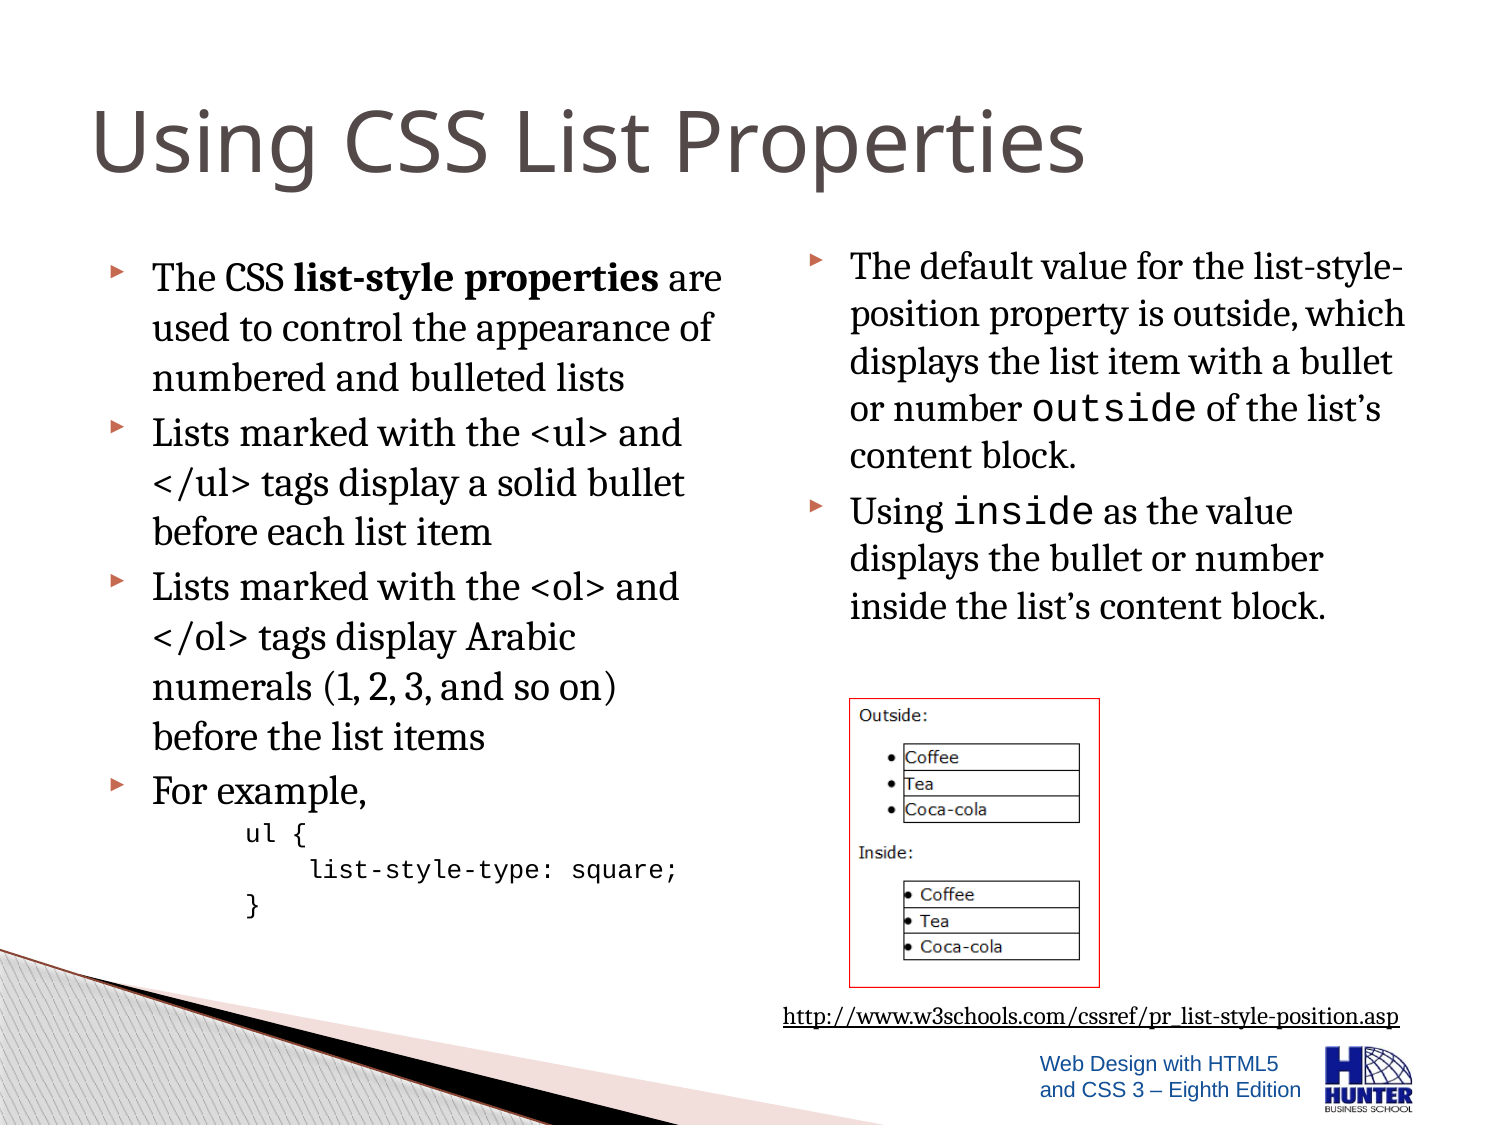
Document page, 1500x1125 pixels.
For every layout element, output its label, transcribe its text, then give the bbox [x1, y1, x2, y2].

title Using CSS List Properties [75, 45, 1425, 233]
list The CSS list-style properties are used to control the appearance of numbered and bulleted lists Lists marked with the <ul> and </ul> tags display a solid bullet before each list item Lists marked with the <ol> and </ol> tags display Arabic numerals (1, 2, 3, and so on) before the list items For example, ul { list-style-type: square; } [75, 243, 738, 986]
picture [1325, 1046, 1413, 1113]
text_box The default value for the list-style-position property is outside, which displays the list item with a bullet or number outside of the list’s content block. Using inside as the value displays the bullet or number inside the list’s content block. [774, 232, 1425, 975]
text_box http://www.w3schools.com/cssref/pr_list-style-position.asp [750, 992, 1463, 1037]
picture [849, 698, 1100, 988]
